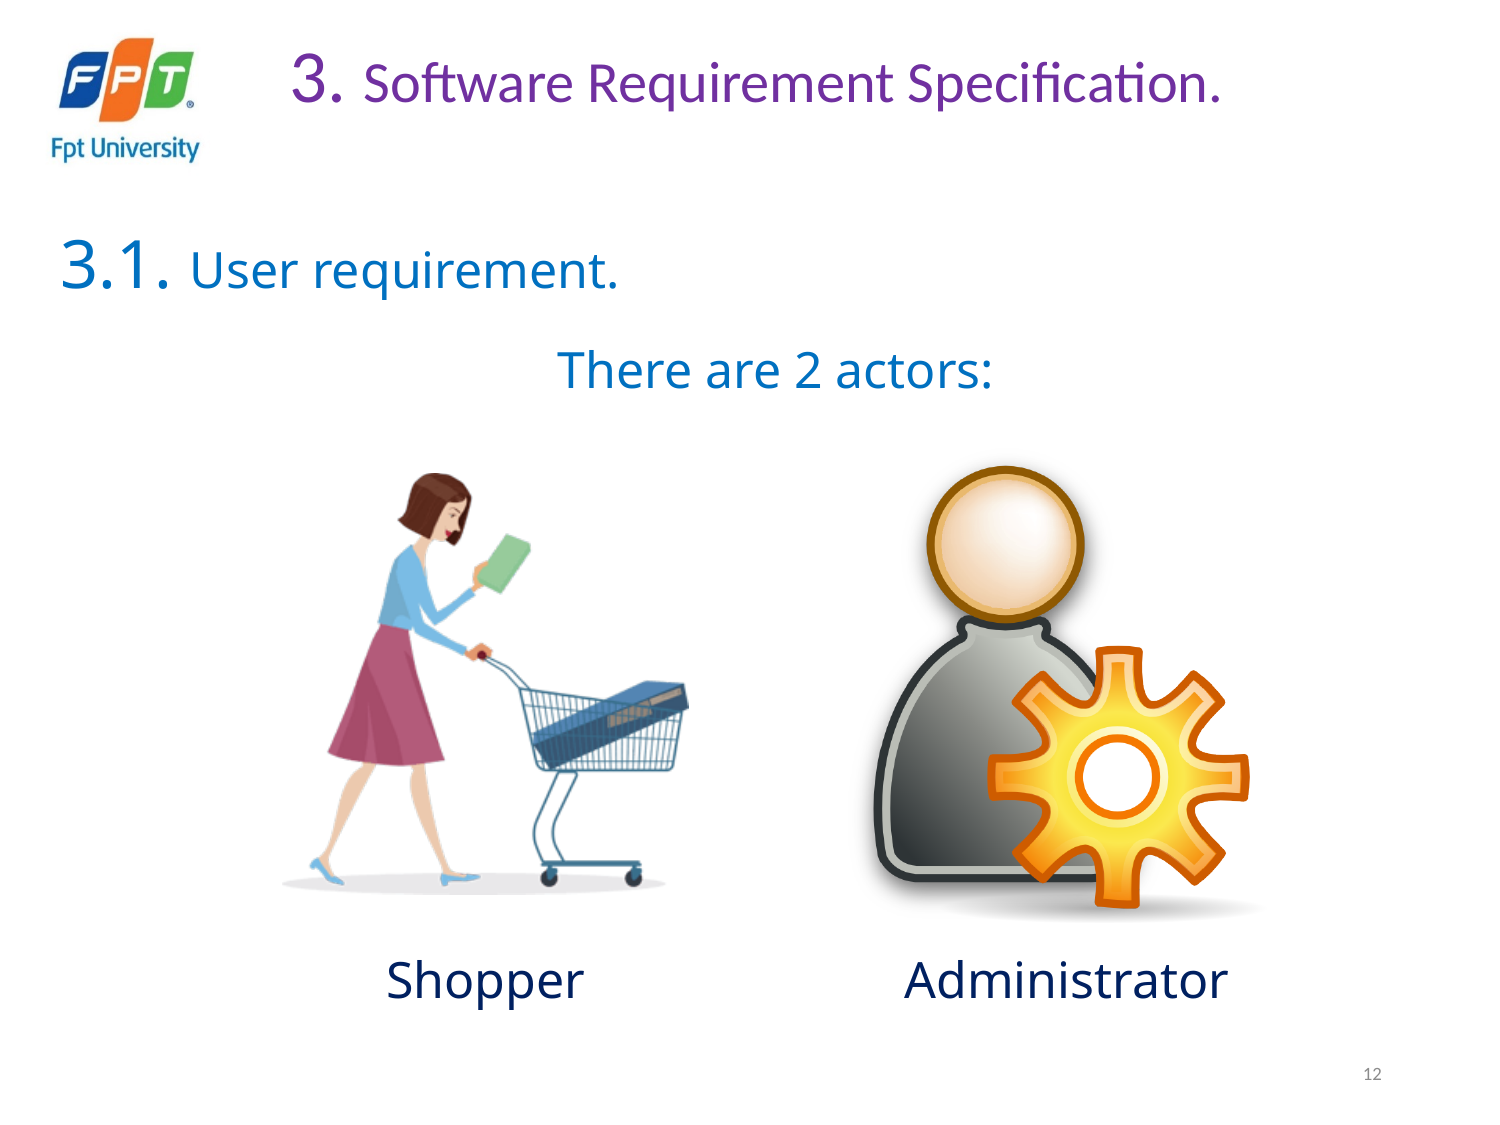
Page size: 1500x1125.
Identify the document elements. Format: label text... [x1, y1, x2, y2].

text_box There are 2 actors: [179, 338, 1373, 471]
text_box 3.1. User requirement. [45, 214, 1283, 309]
picture [282, 472, 689, 895]
text_box 3. Software Requirement Specification. [248, 20, 1303, 126]
text_box Administrator [832, 940, 1303, 1016]
text_box Shopper [307, 940, 664, 1016]
slide_number 12 [1059, 1042, 1397, 1103]
picture [801, 443, 1283, 925]
picture [2, 0, 248, 191]
